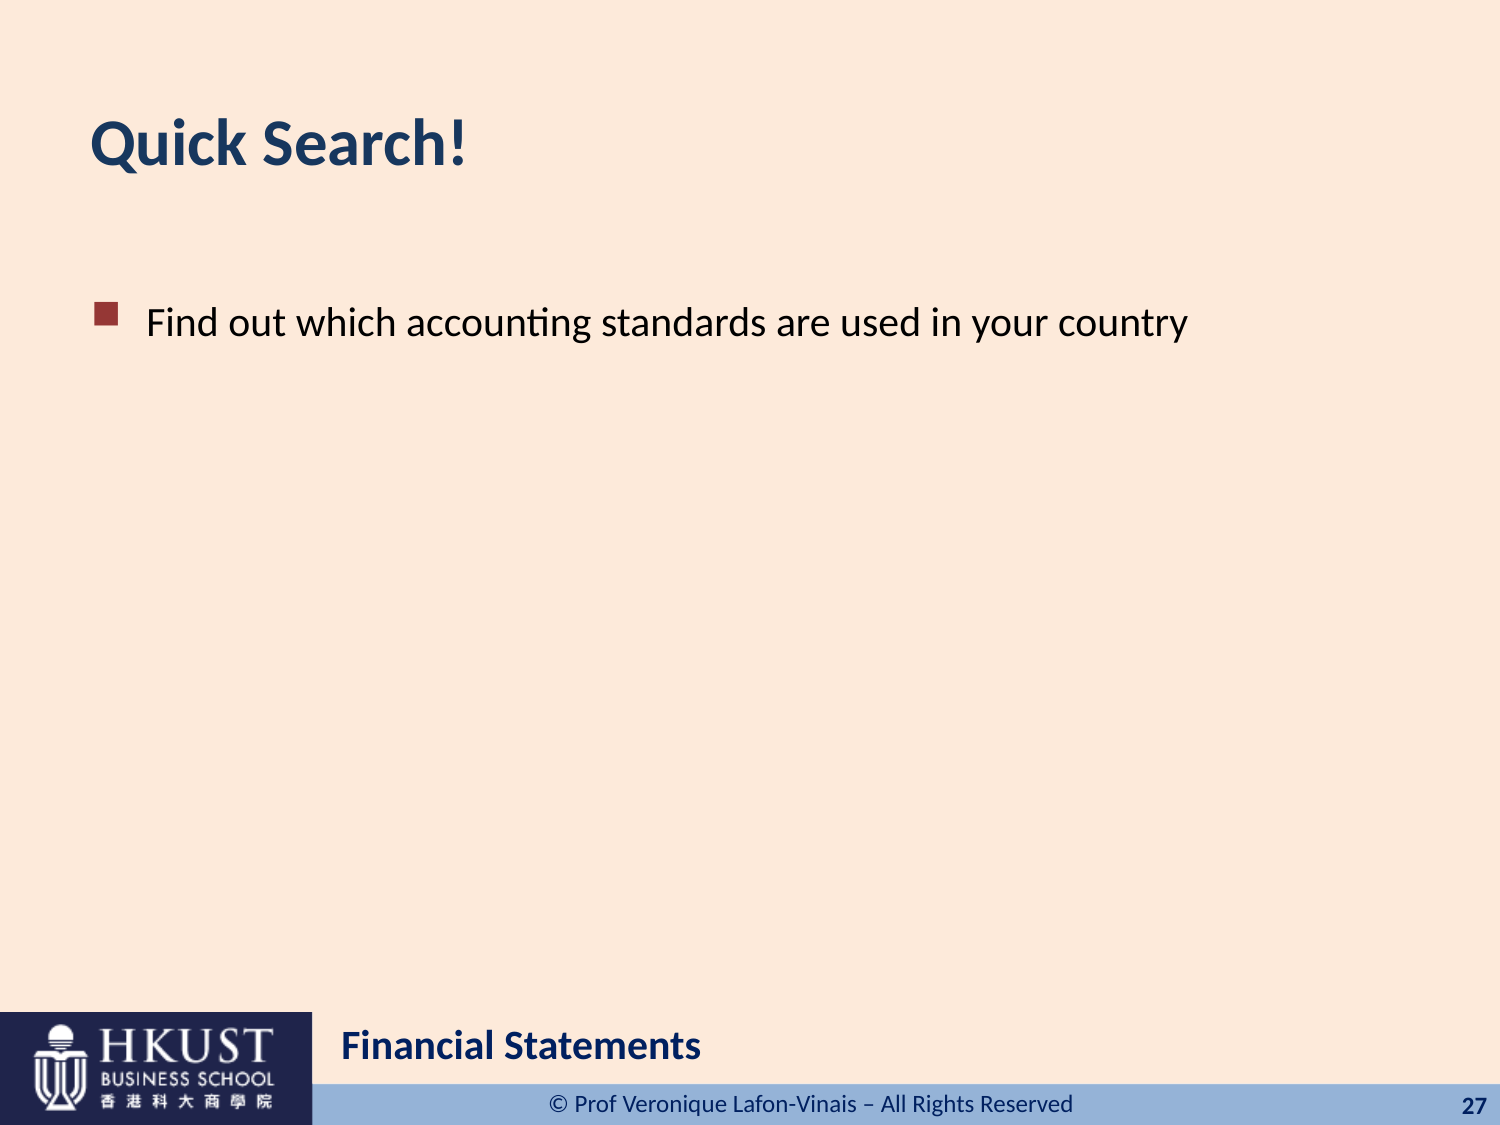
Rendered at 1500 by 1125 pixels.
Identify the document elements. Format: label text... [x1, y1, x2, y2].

slide_number 27 [1351, 1080, 1500, 1125]
footer Financial Statements [326, 1007, 1500, 1078]
picture [0, 1012, 1500, 1125]
list Find out which accounting standards are used in your country [74, 262, 1426, 1006]
title Quick Search! [74, 44, 1426, 233]
